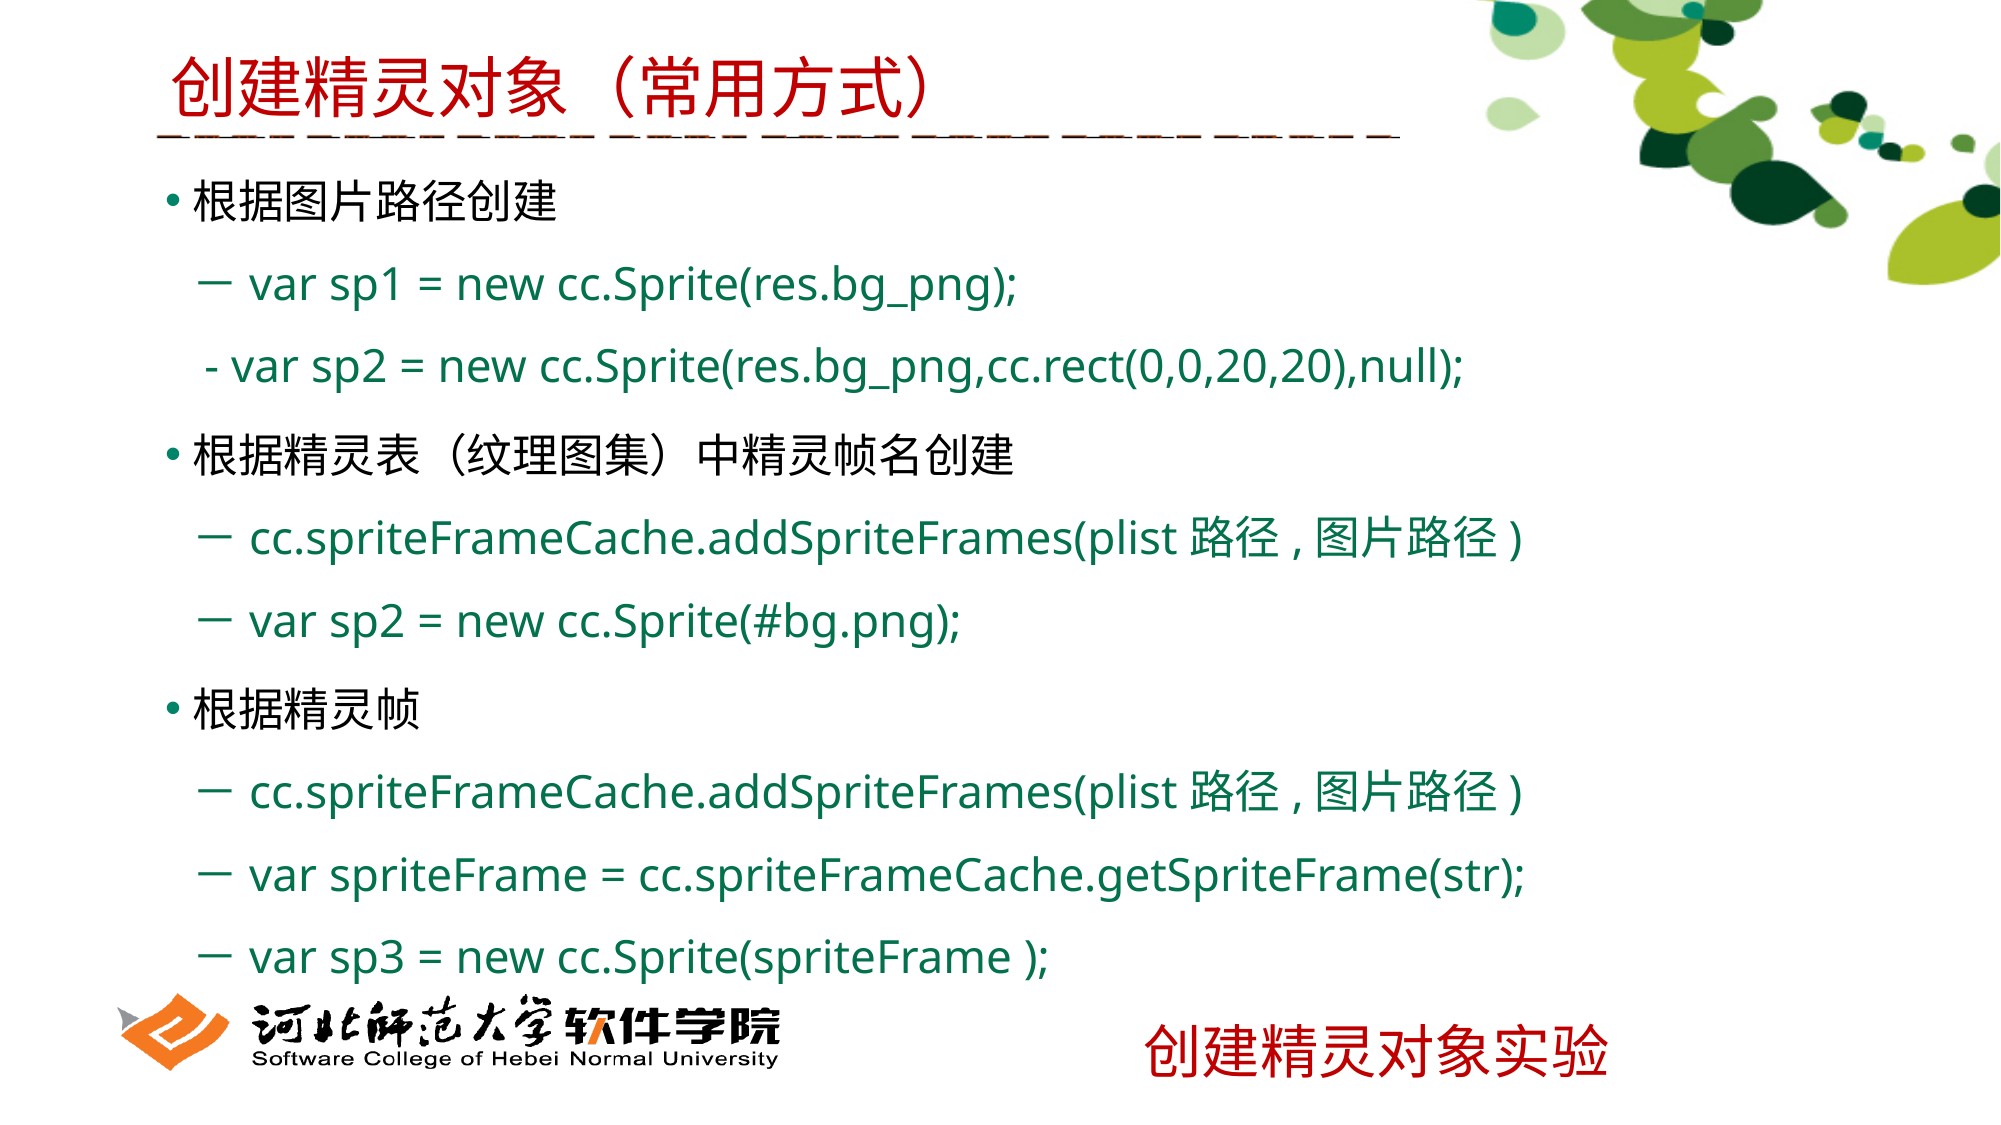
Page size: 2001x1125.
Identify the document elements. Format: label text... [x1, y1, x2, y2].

list 创建精灵对象（常用方式） [155, 38, 1500, 120]
list 根据图片路径创建 －var sp1 = new cc.Sprite(res.bg_png); - var sp2 = new cc.Sprite(res.bg_png,cc.rect(0,0,20,20),null); 根据精灵表（纹理图集）中精灵帧名创建 －cc.spriteFrameCache.addSpriteFrames(plist路径,图片路径) －var sp2 = new cc.Sprite(#bg.png); 根据精灵帧 －cc.spriteFrameCache.addSpriteFrames(plist路径,图片路径) －var spriteFrame = cc.spriteFrameCache.getSpriteFrame(str); －var sp3 = new cc.Sprite(spriteFrame ); [150, 137, 1672, 991]
text_box 创建精灵对象实验 [1128, 1008, 1746, 1093]
picture [0, 0, 2001, 1125]
